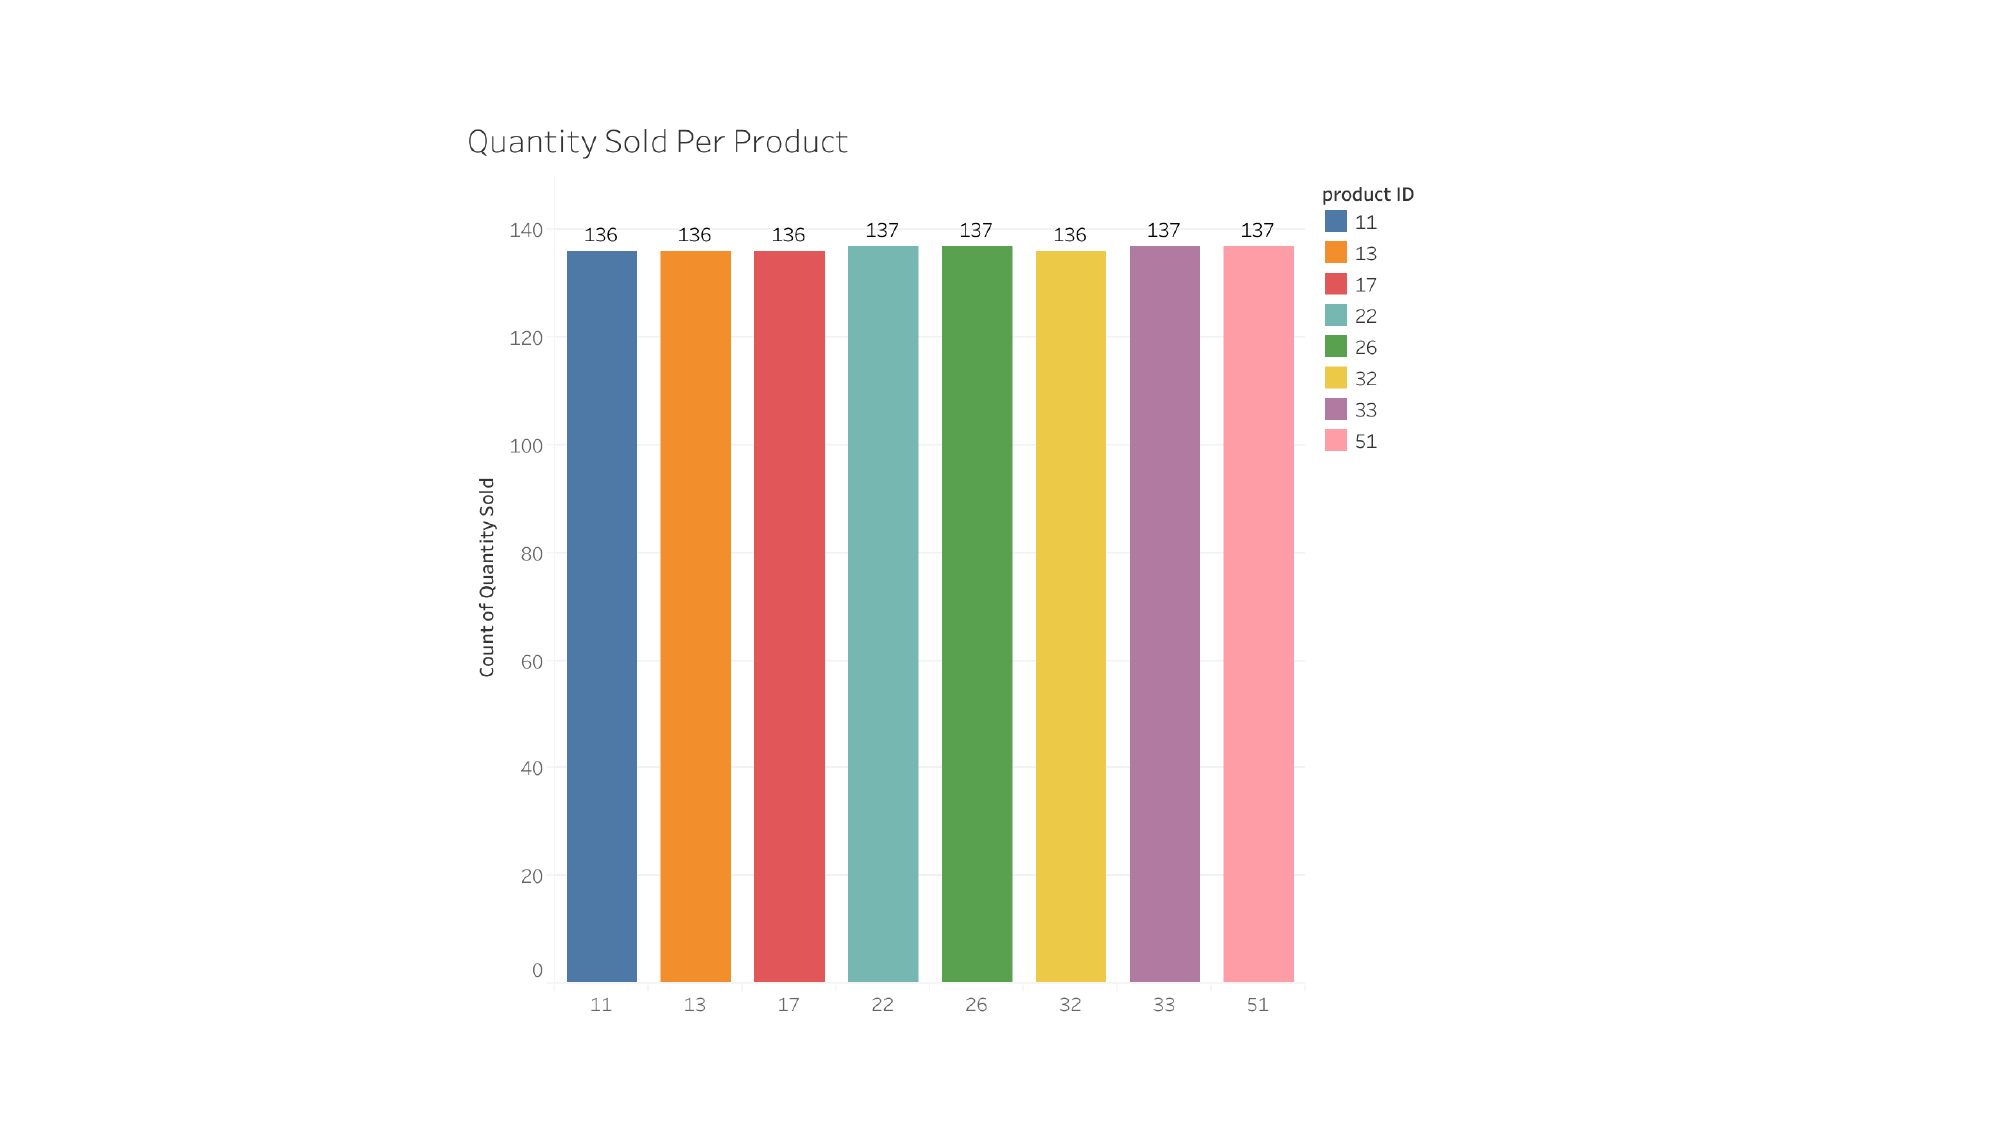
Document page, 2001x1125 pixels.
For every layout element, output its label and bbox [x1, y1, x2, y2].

picture [460, 108, 1539, 1017]
